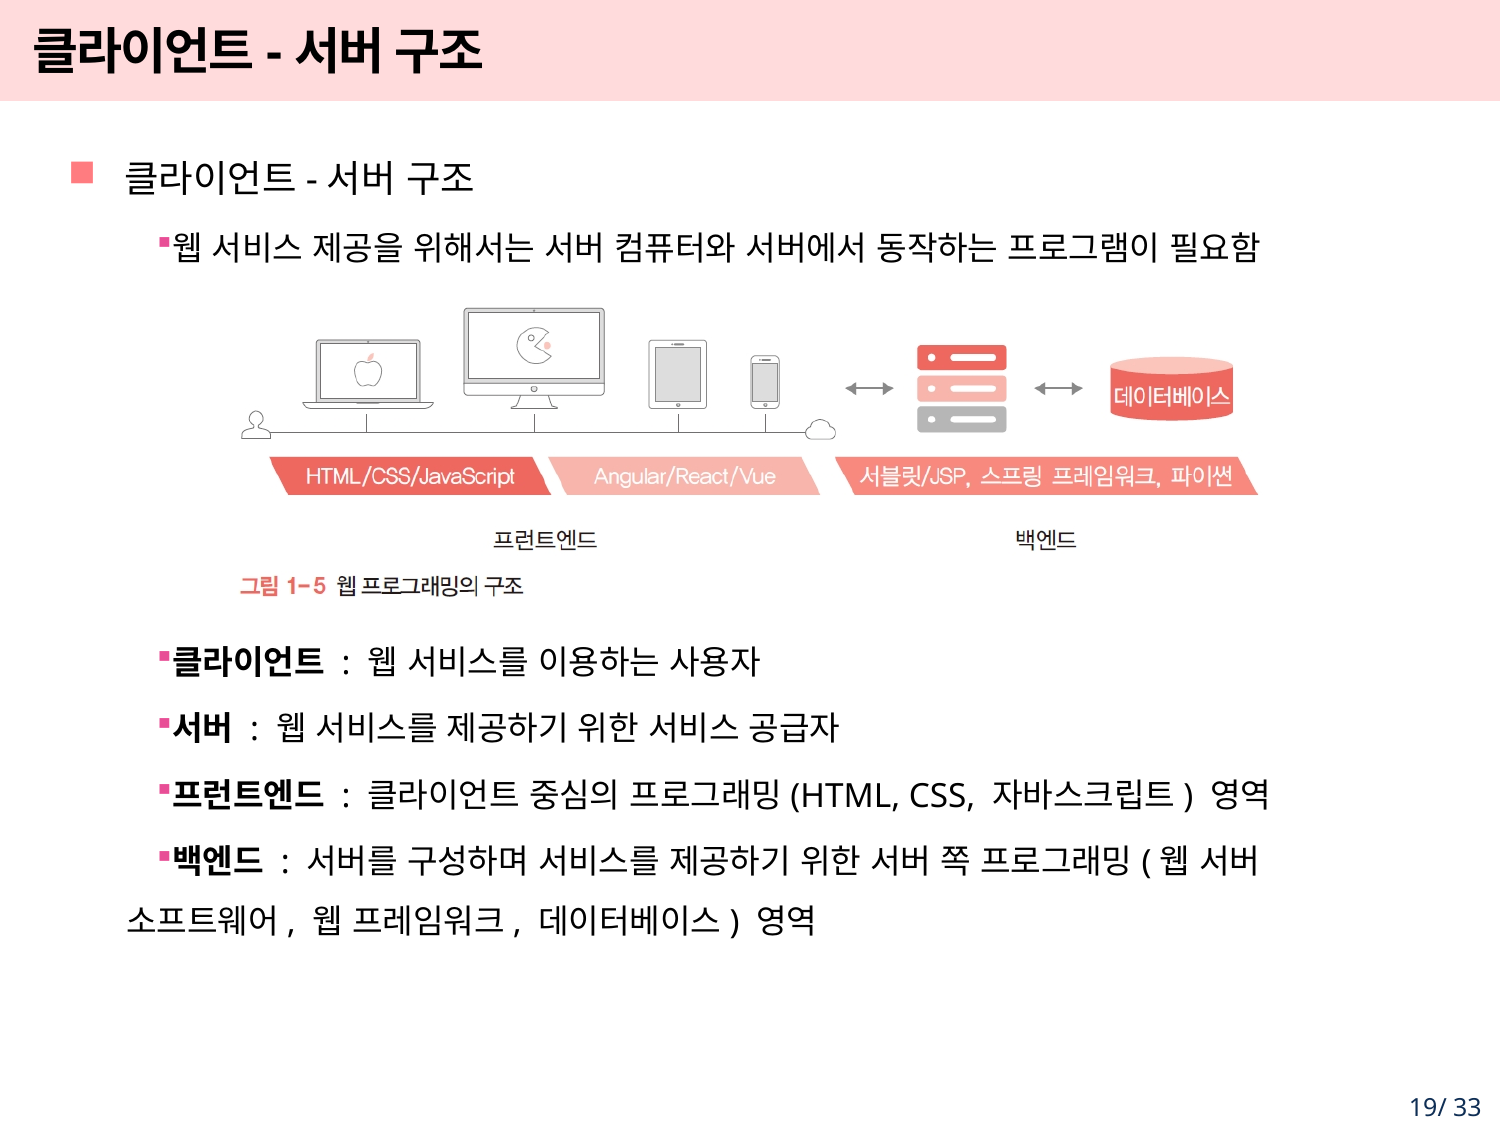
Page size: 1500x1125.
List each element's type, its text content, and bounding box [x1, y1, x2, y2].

list 클라이언트-서버 구조 웹 서비스 제공을 위해서는 서버 컴퓨터와 서버에서 동작하는 프로그램이 필요함 클라이언트 : 웹 서비스를 이용하는 사용자 서버 : 웹 서비스를 제공하기 위한 서비스 공급자 프런트엔드 : 클라이언트 중심의 프로그래밍(HTML, CSS, 자바스크립트) 영역 백엔드 : 서버를 구성하며 서비스를 제공하기 위한 서버 쪽 프로그래밍(웹 서버 소프트웨어, 웹 프레임워크, 데이터베이스) 영역 [53, 125, 1425, 1005]
picture [237, 298, 1263, 599]
title 클라이언트-서버 구조 [17, 10, 1295, 89]
